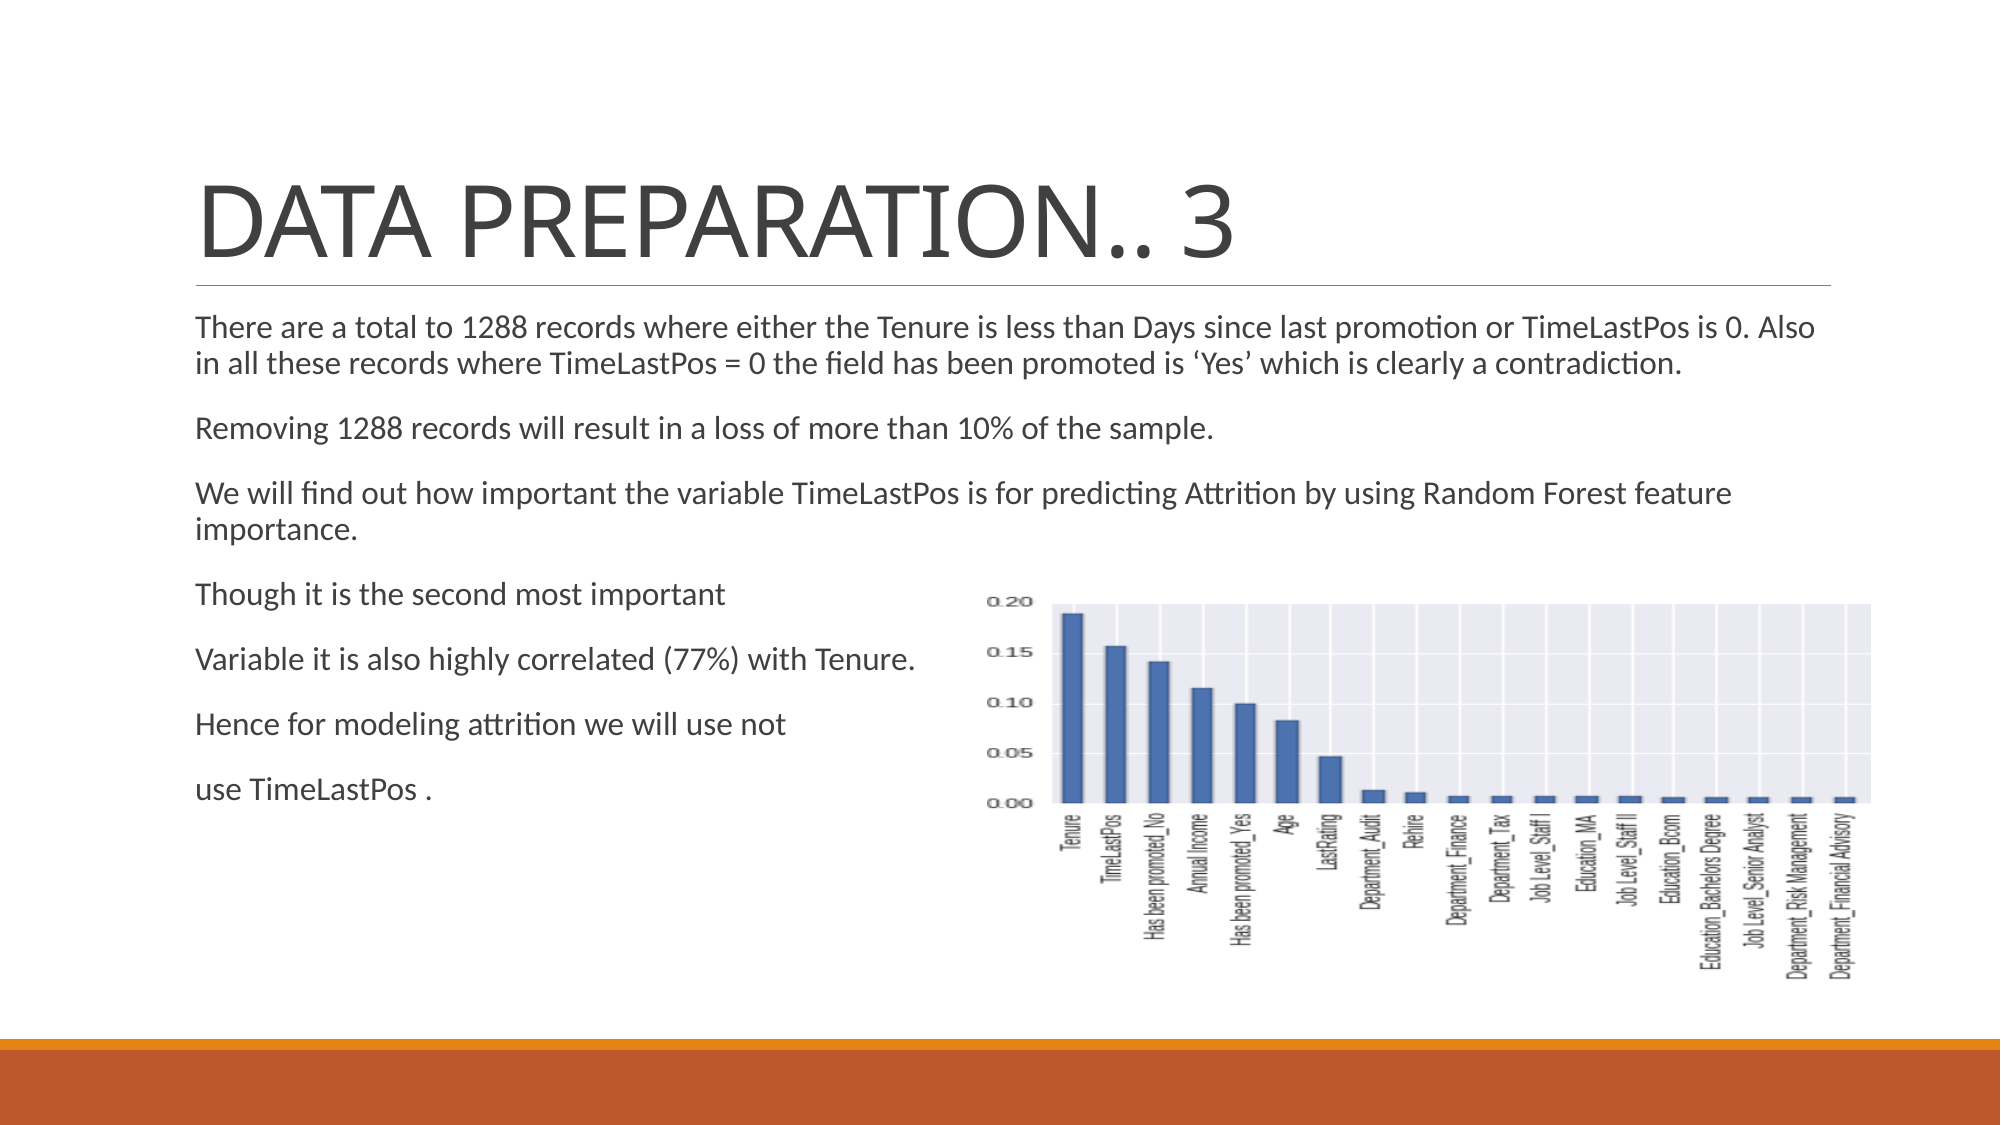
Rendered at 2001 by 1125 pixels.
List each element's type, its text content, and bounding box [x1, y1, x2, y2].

title DATA PREPARATION.. 3 [180, 47, 1830, 285]
list There are a total to 1288 records where either the Tenure is less than Days since last promotion or TimeLastPos is 0. Also in all these records where TimeLastPos = 0 the field has been promoted is ‘Yes’ which is clearly a contradiction. Removing 1288 records will result in a loss of more than 10% of the sample. We will find out how important the variable TimeLastPos is for predicting Attrition by using Random Forest feature importance. Though it is the second most important Variable it is also highly correlated (77%) with Tenure. Hence for modeling attrition we will use not use TimeLastPos . [180, 302, 1830, 963]
picture [987, 590, 1872, 982]
